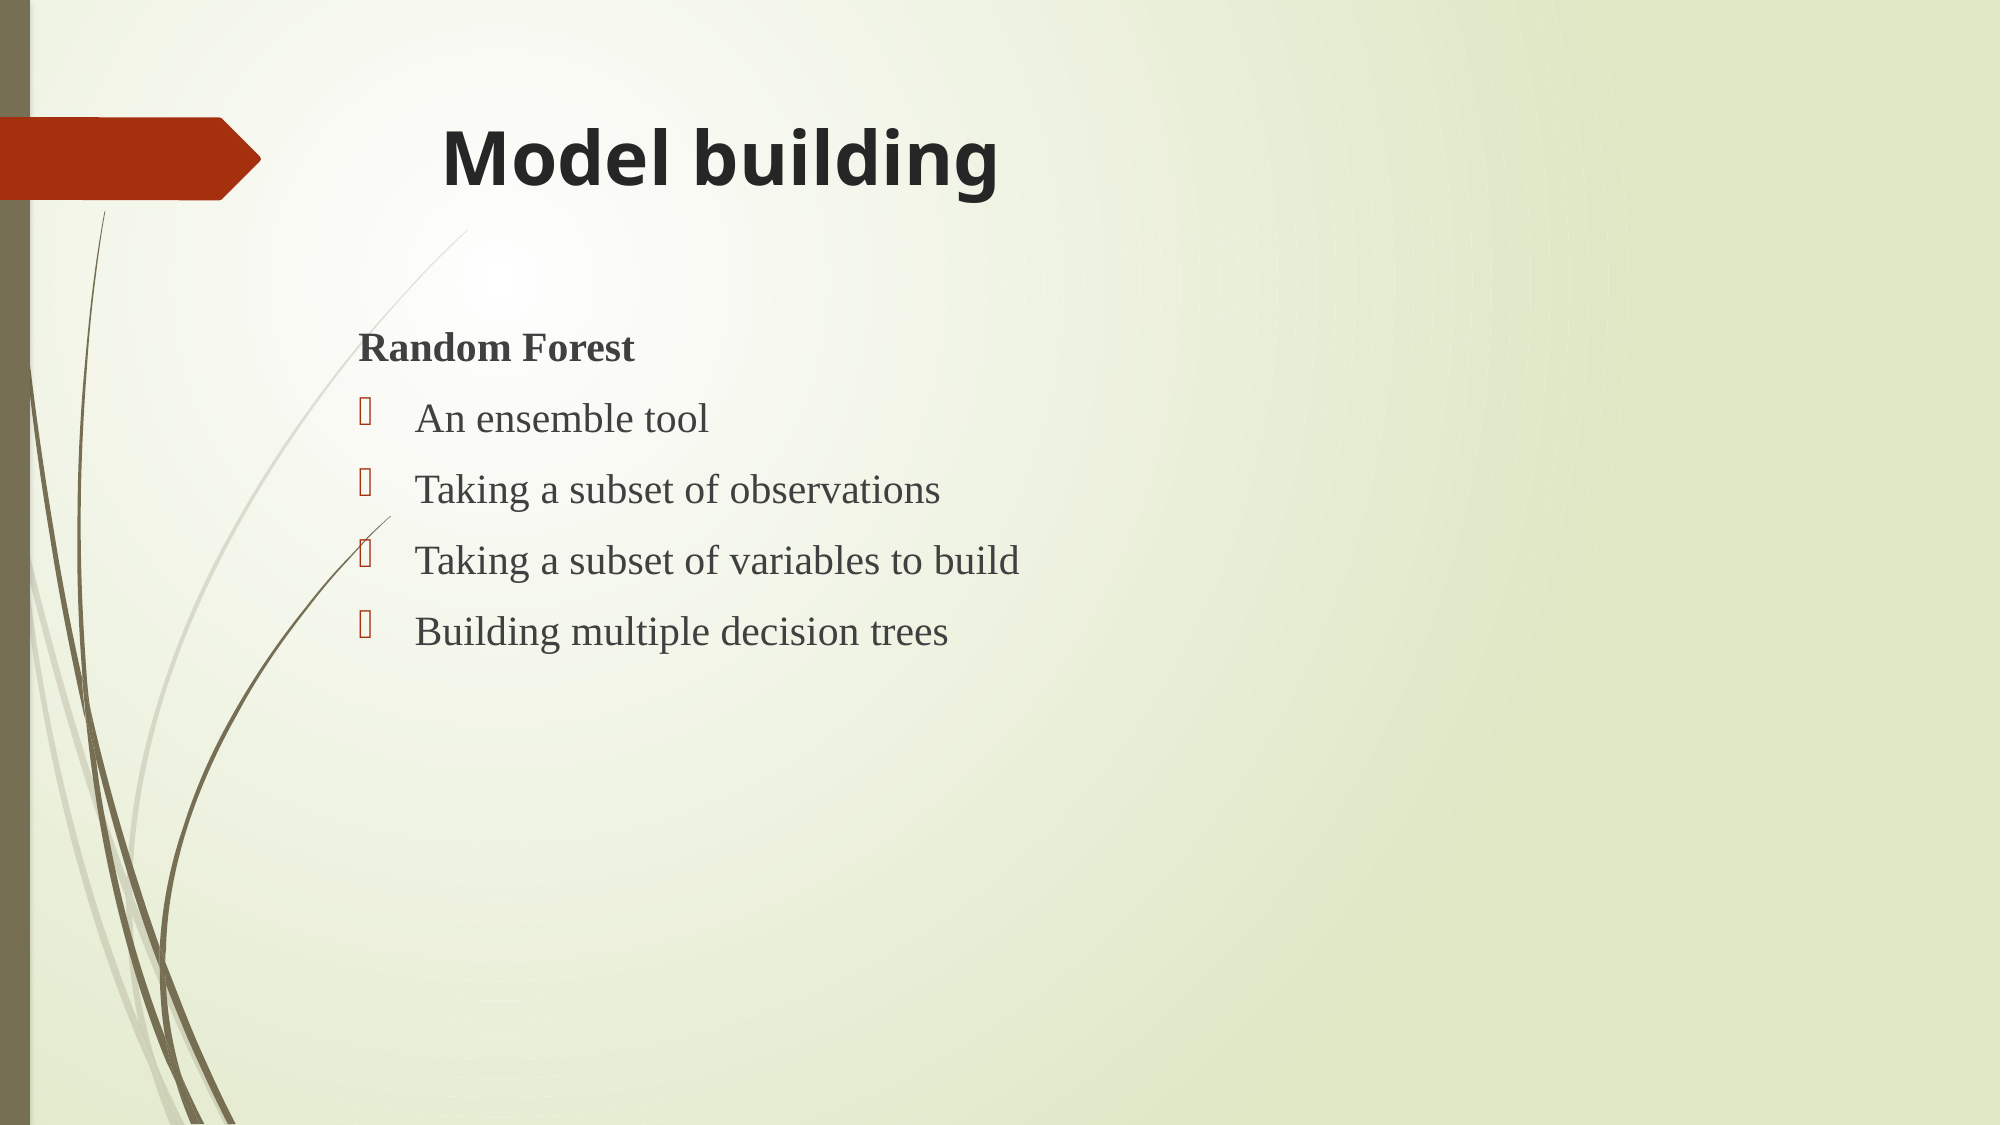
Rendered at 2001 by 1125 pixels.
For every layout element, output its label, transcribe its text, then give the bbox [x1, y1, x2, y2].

title Model building [425, 102, 1888, 313]
list Random Forest An ensemble tool Taking a subset of observations Taking a subset of variables to build Building multiple decision trees [343, 312, 1806, 933]
